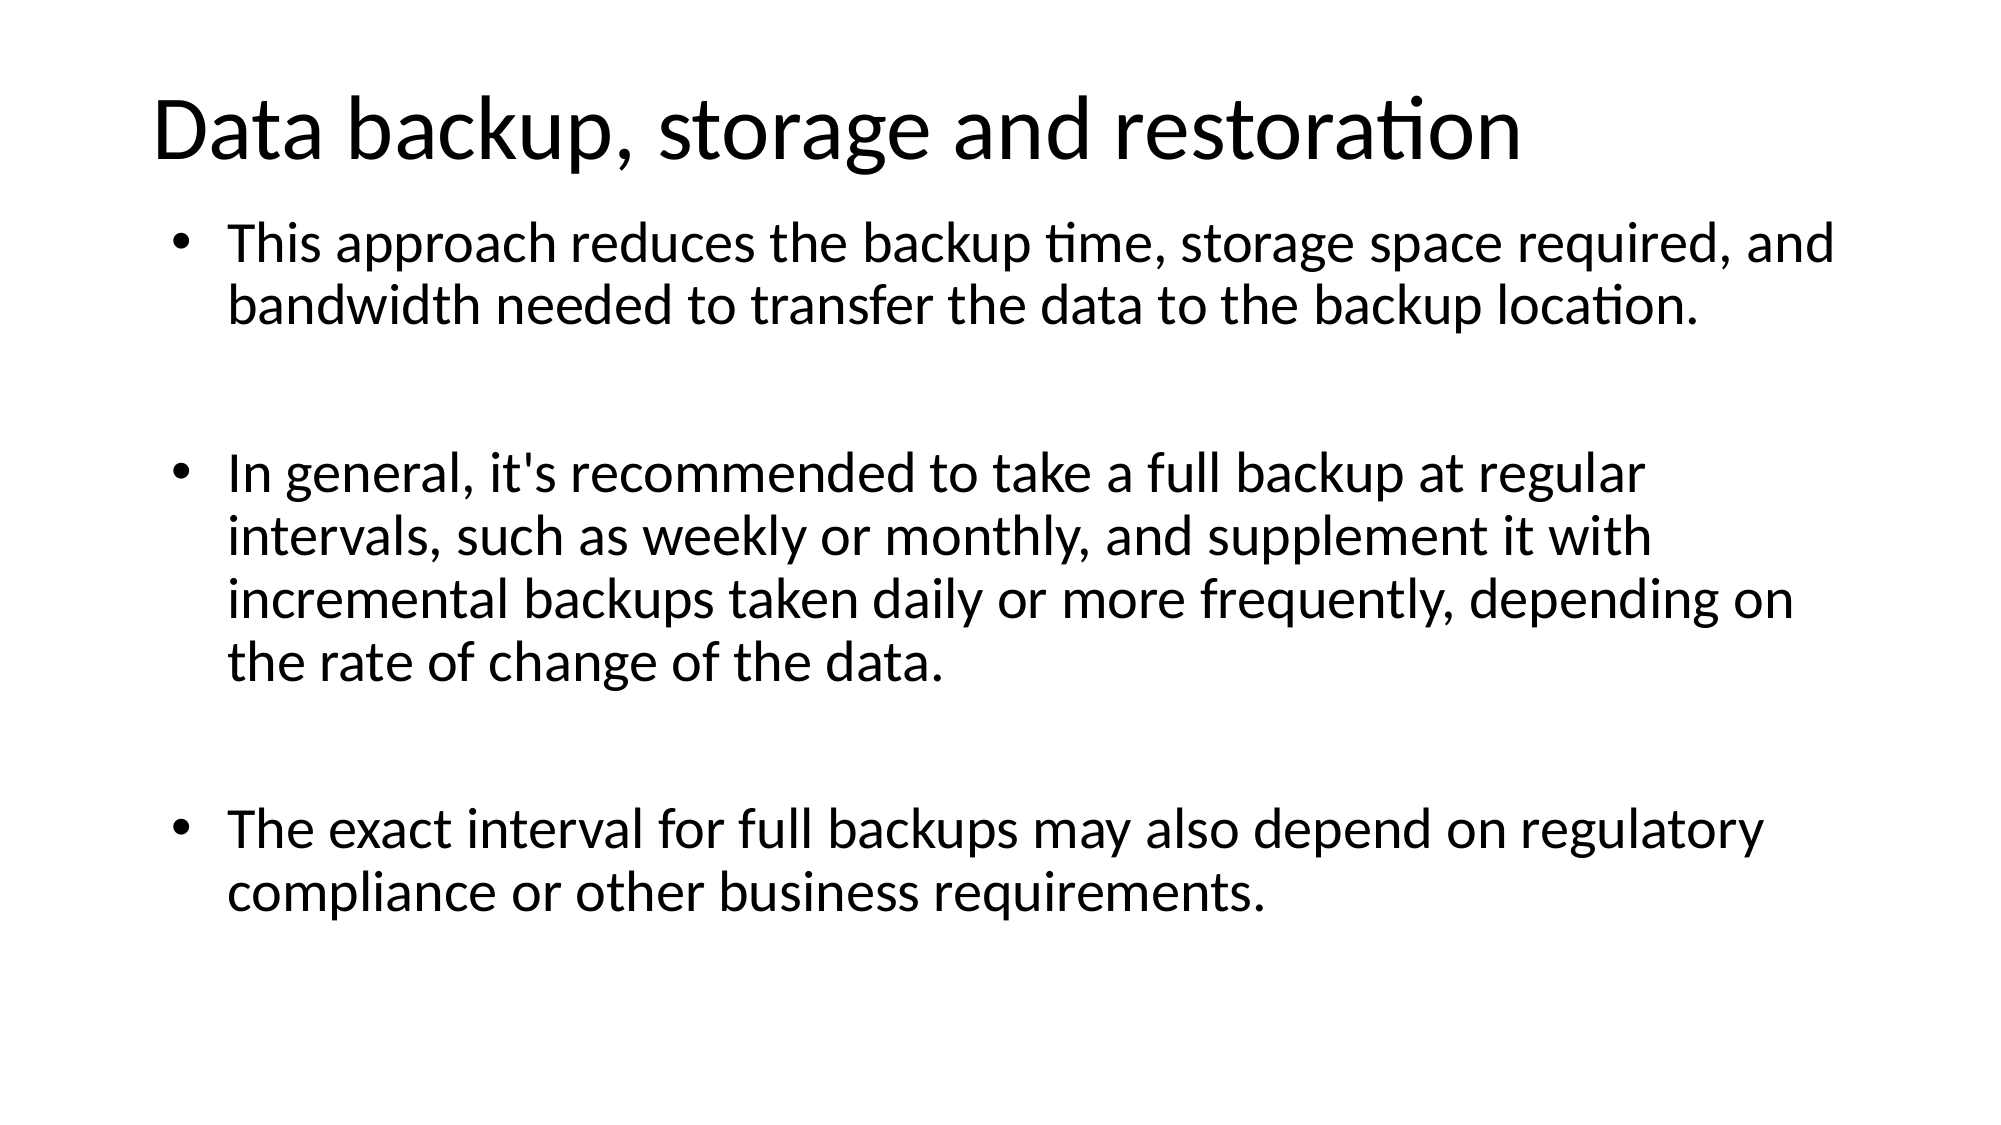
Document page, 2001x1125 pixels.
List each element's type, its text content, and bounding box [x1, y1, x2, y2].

title Data backup, storage and restoration [137, 21, 1863, 204]
list This approach reduces the backup time, storage space required, and bandwidth needed to transfer the data to the backup location. In general, it's recommended to take a full backup at regular intervals, such as weekly or monthly, and supplement it with incremental backups taken daily or more frequently, depending on the rate of change of the data. The exact interval for full backups may also depend on regulatory compliance or other business requirements. [137, 204, 1863, 1104]
